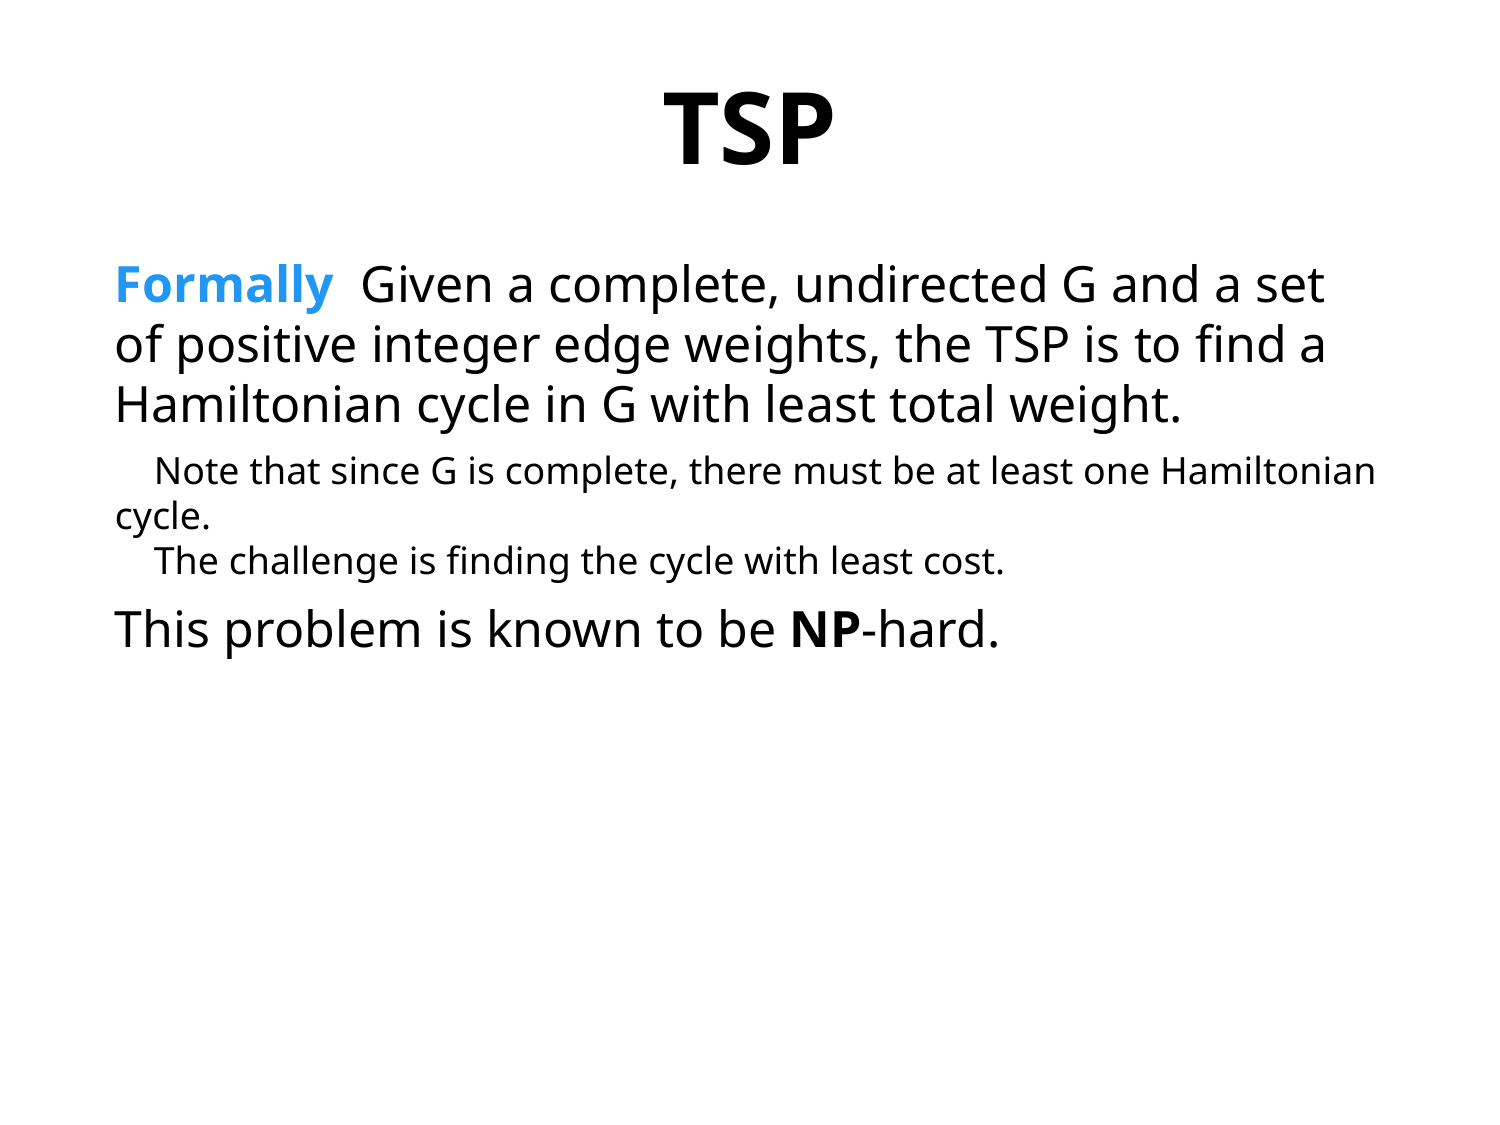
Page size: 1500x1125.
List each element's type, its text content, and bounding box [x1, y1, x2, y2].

subtitle TSP [0, 50, 1500, 237]
subtitle Formally Given a complete, undirected G and a set of positive integer edge weights, the TSP is to find a Hamiltonian cycle in G with least total weight. Note that since G is complete, there must be at least one Hamiltonian cycle. The challenge is finding the cycle with least cost. This problem is known to be NP-hard. [99, 237, 1400, 1125]
